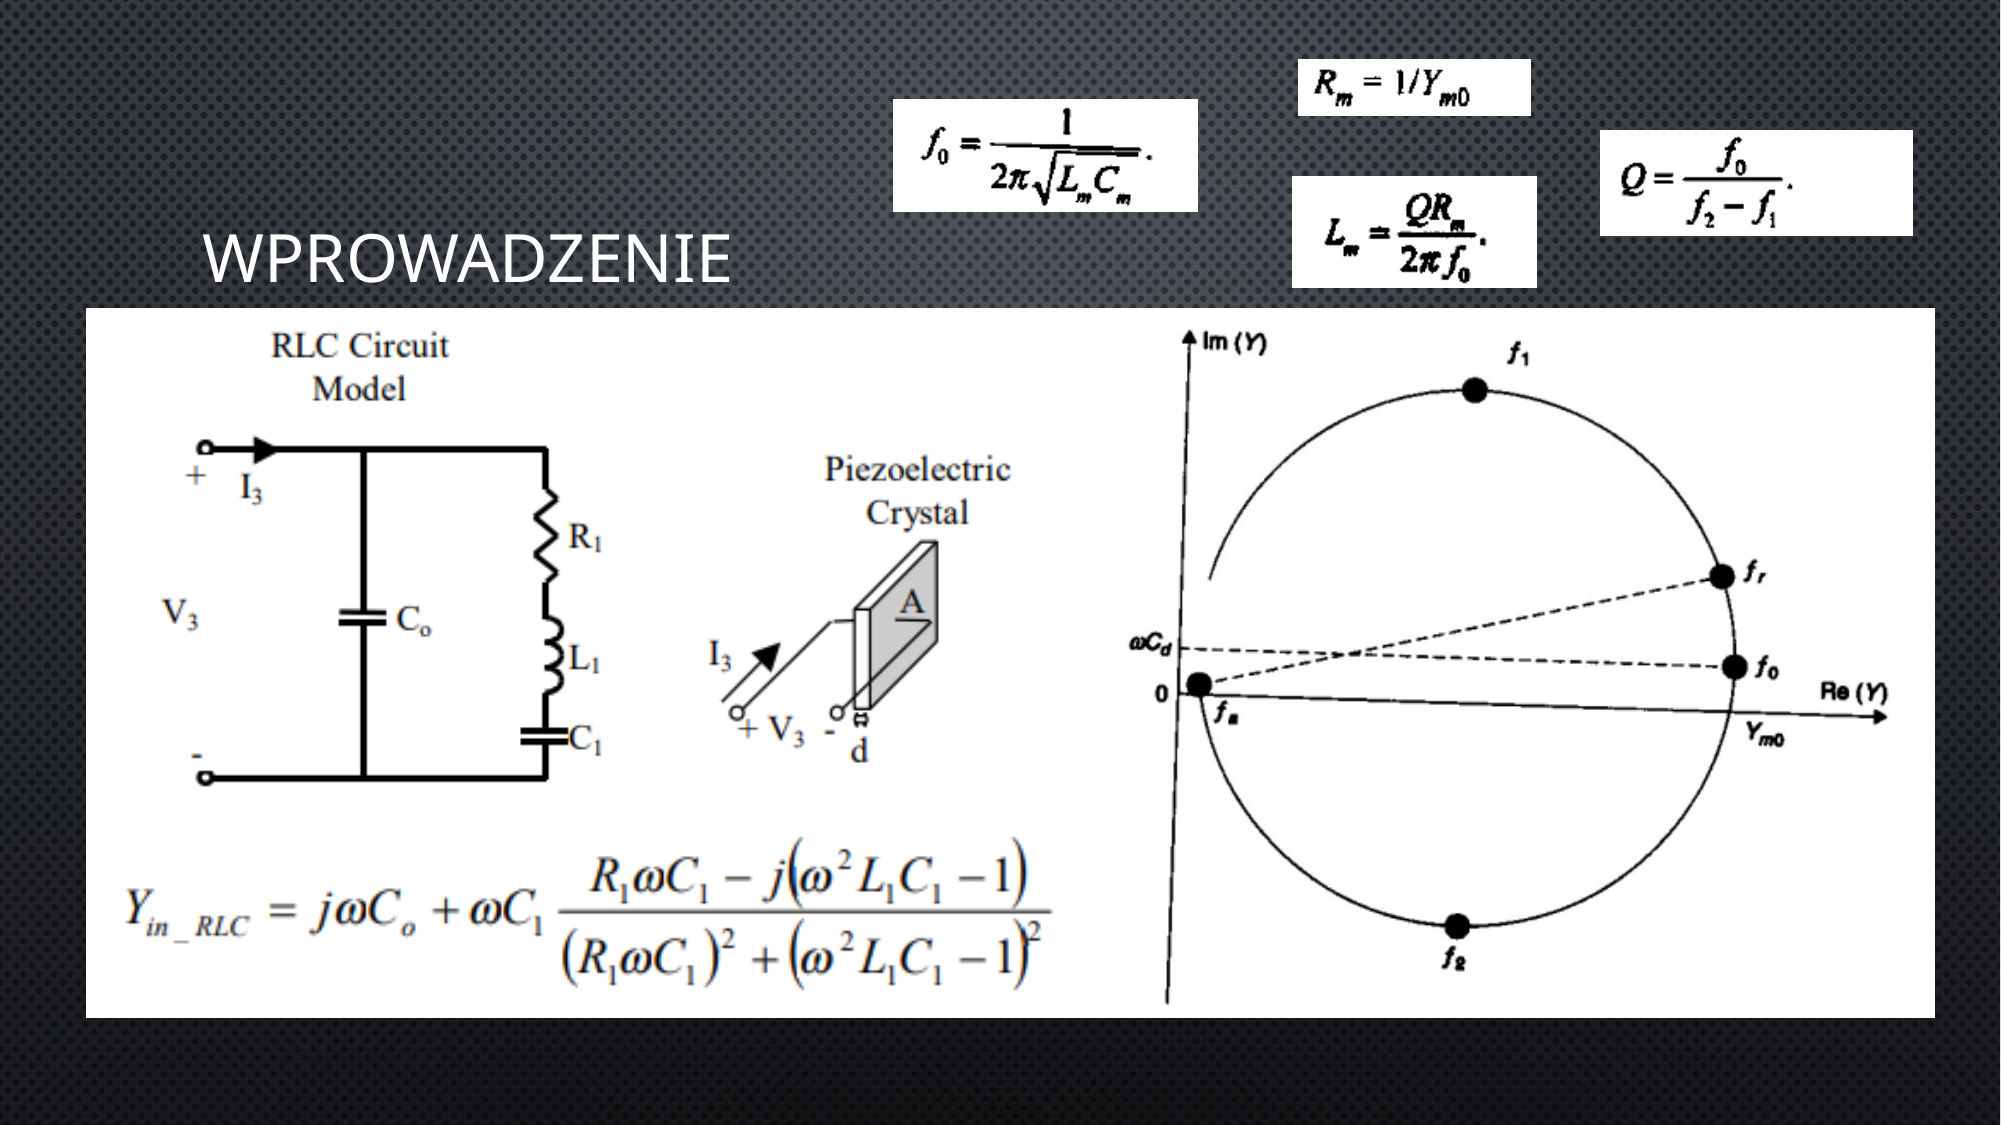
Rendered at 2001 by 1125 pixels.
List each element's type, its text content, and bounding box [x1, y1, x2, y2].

picture [1292, 176, 1537, 288]
picture [1298, 59, 1531, 116]
picture [86, 308, 1936, 1018]
picture [1600, 130, 1914, 236]
title Wprowadzenie [187, 99, 1813, 308]
picture [893, 98, 1199, 212]
